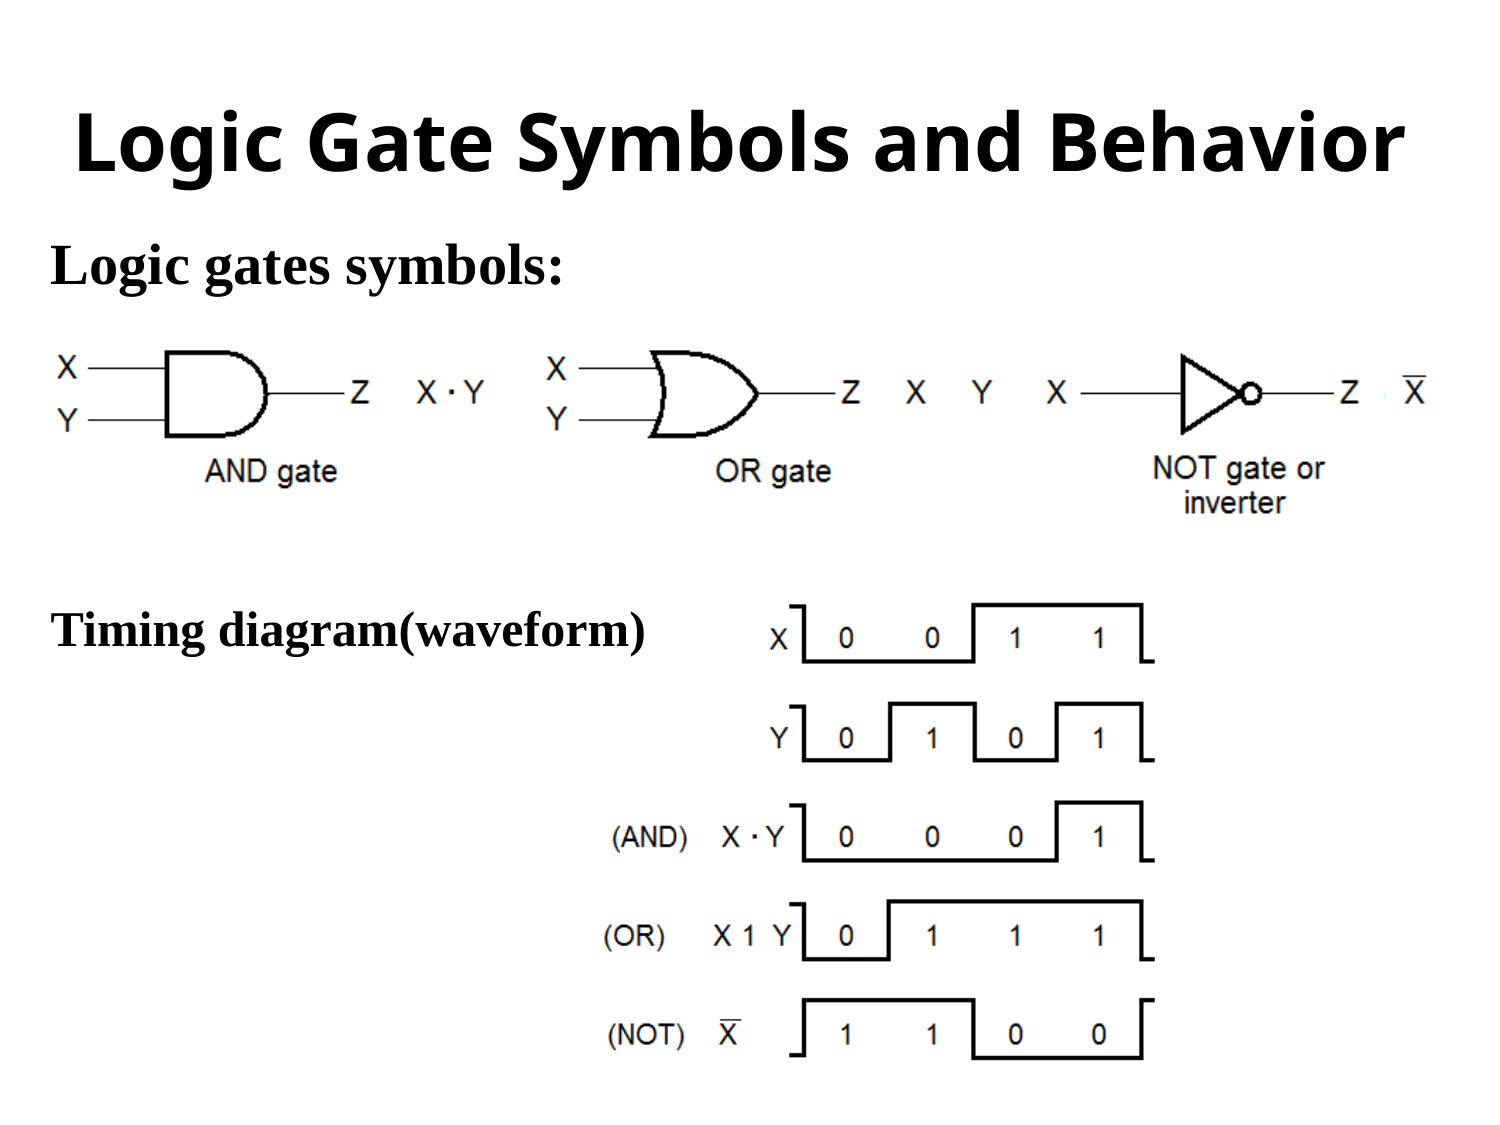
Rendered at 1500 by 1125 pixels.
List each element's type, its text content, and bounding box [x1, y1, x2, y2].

picture [57, 349, 1453, 520]
picture [572, 589, 1203, 1073]
title Logic Gate Symbols and Behavior [57, 59, 1453, 231]
text_box Timing diagram(waveform) [35, 589, 572, 664]
text_box Logic gates symbols: [35, 218, 582, 304]
